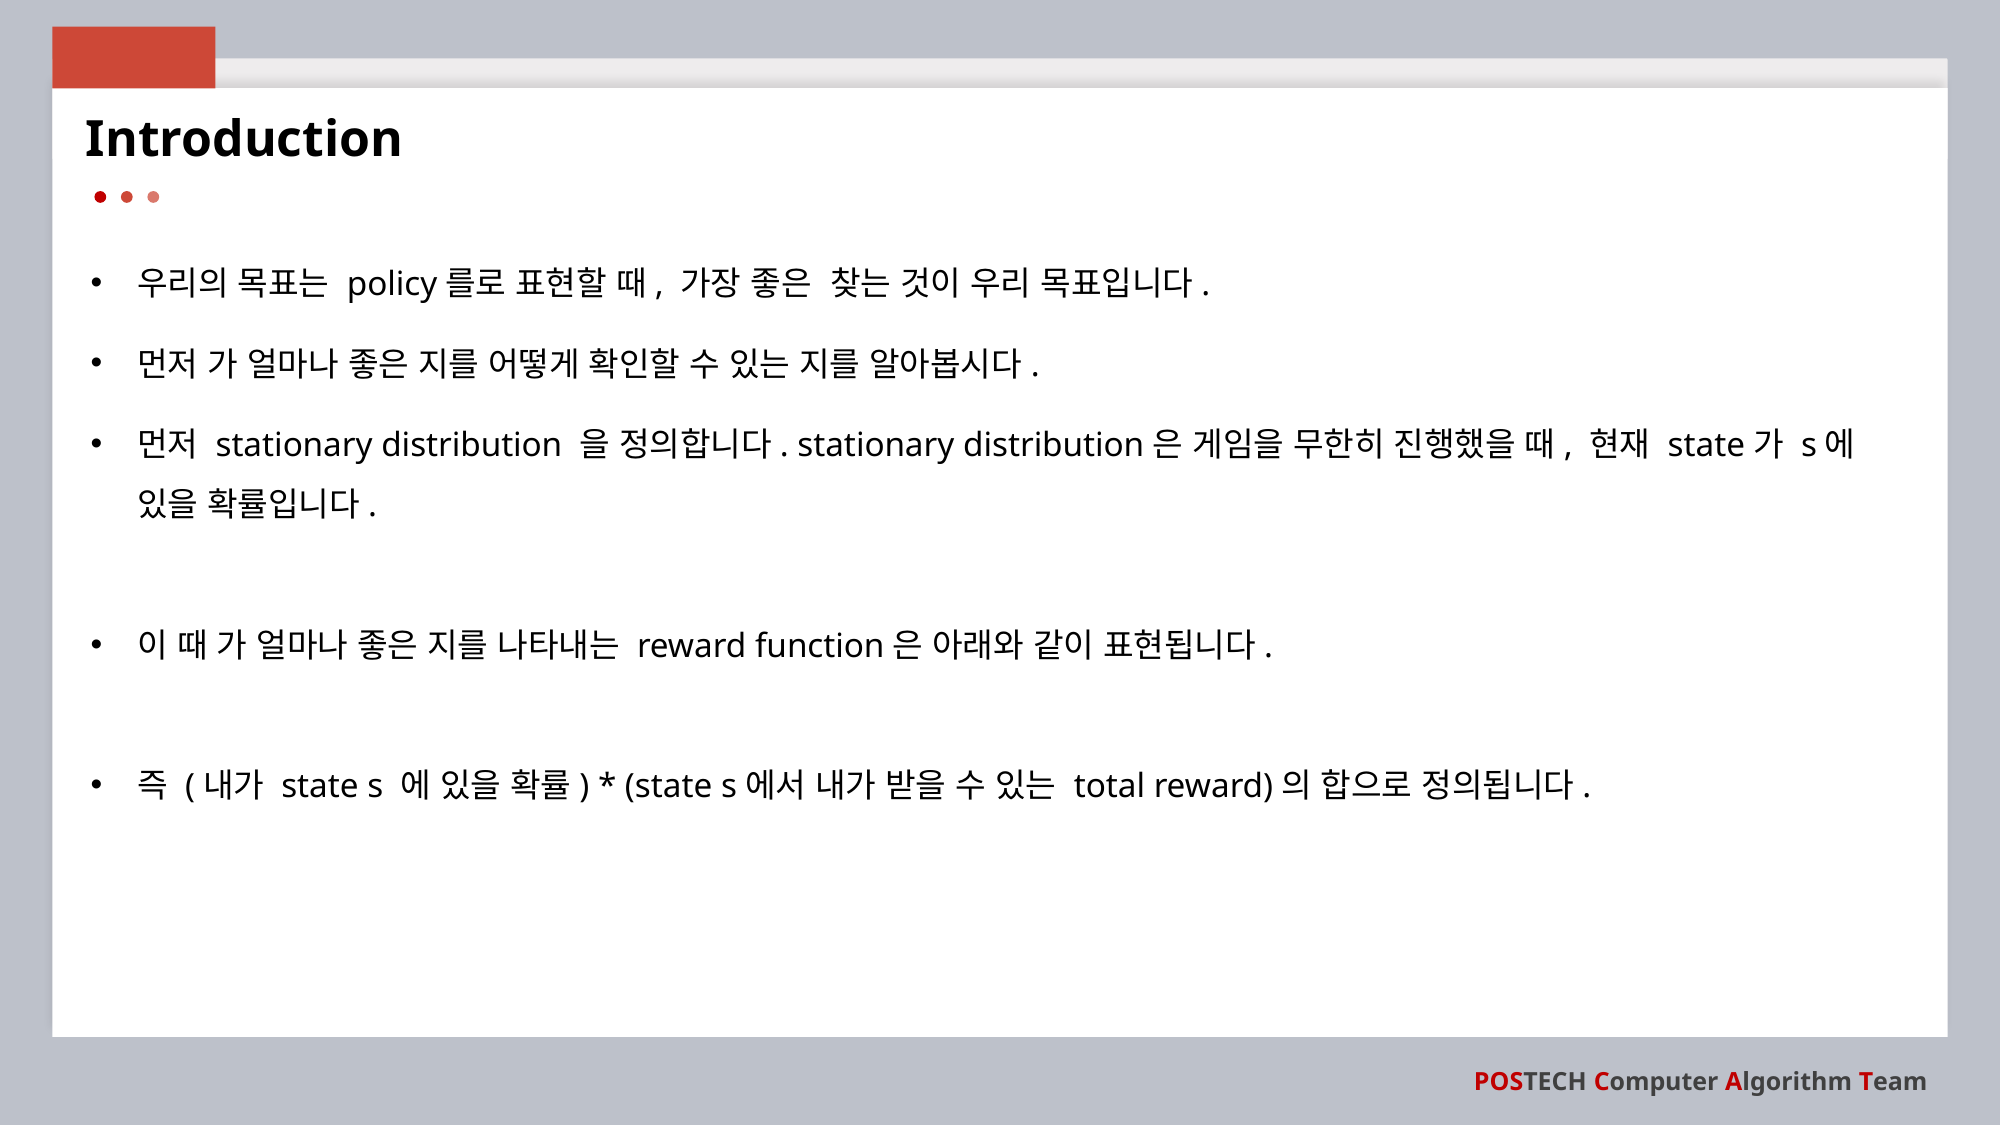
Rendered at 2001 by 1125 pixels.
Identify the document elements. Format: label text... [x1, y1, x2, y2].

list Introduction [71, 106, 704, 176]
